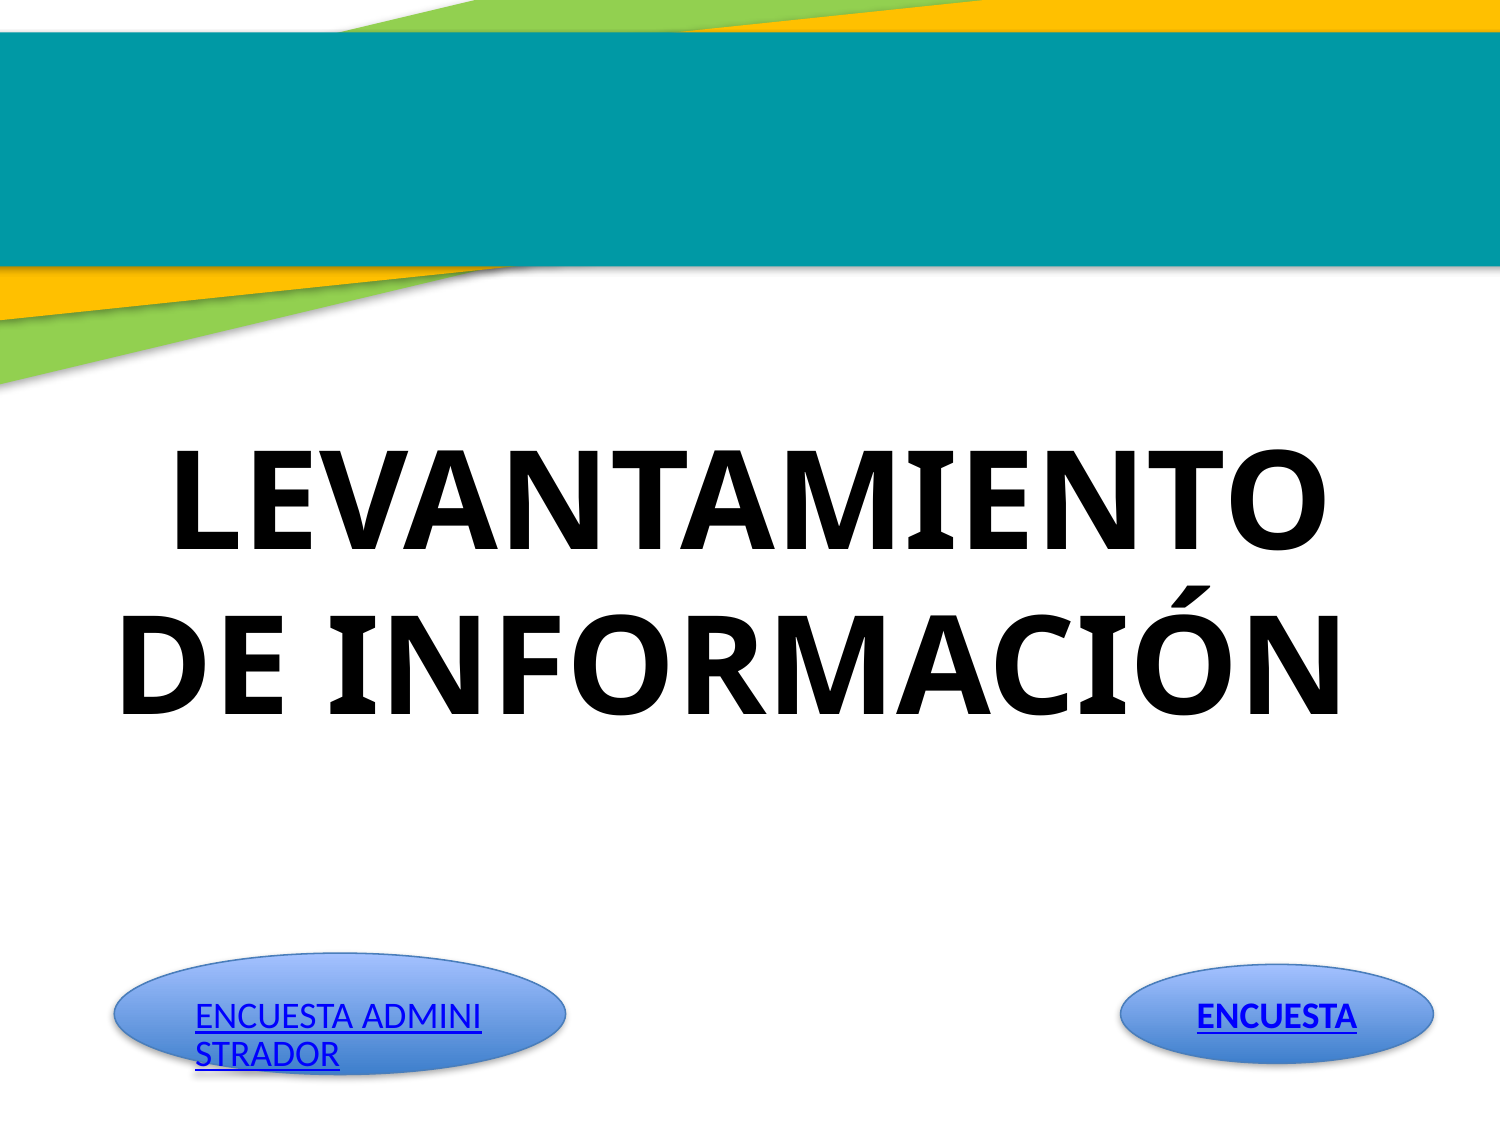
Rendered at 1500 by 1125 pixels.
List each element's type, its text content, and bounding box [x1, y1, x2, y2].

text_box ENCUESTA [1119, 963, 1435, 1065]
text_box ENCUESTA ADMINISTRADOR [113, 952, 567, 1076]
text_box LEVANTAMIENTO DE INFORMACIÓN [43, 267, 1457, 887]
